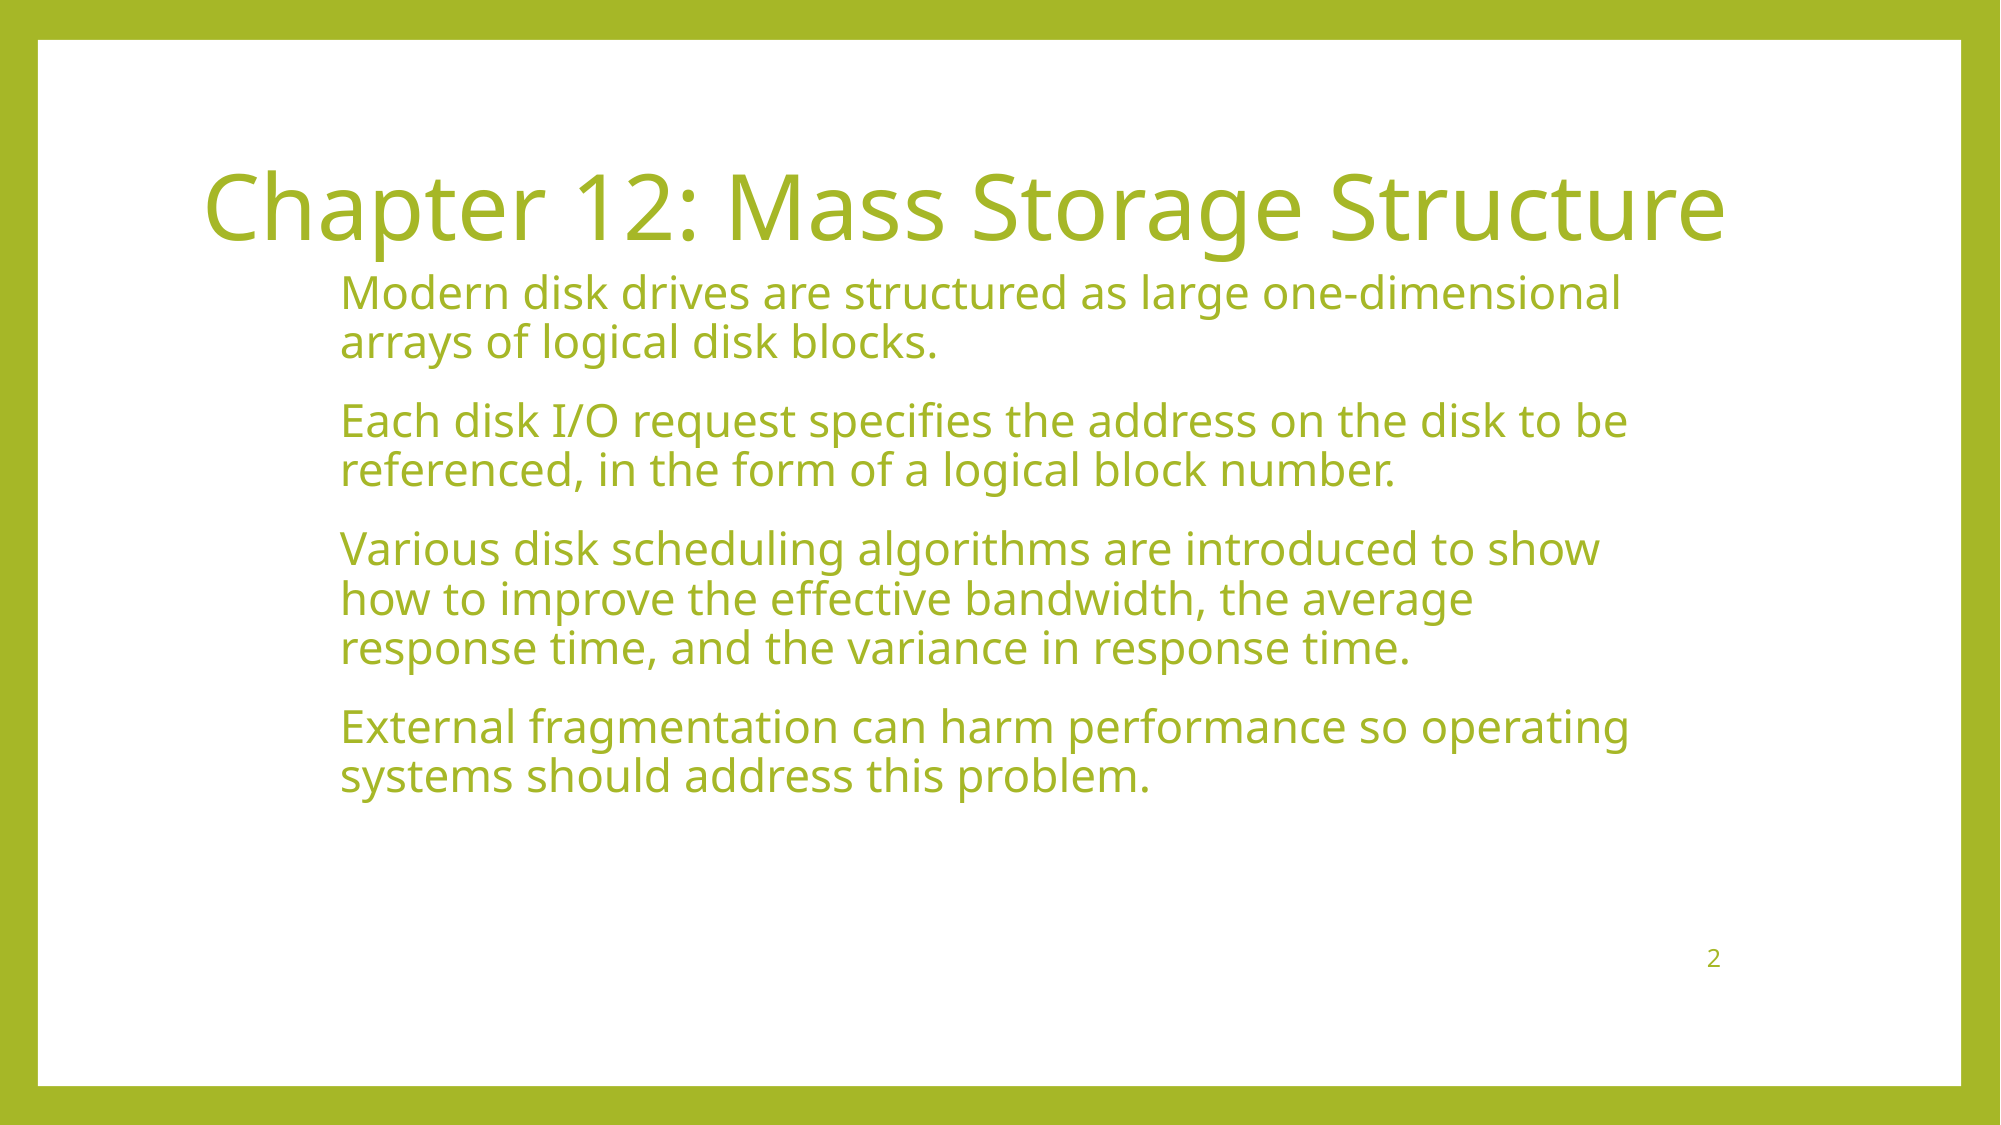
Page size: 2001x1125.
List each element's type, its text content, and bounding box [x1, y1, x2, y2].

slide_number 2 [1649, 926, 1740, 992]
title Chapter 12: Mass Storage Structure [187, 99, 1808, 323]
list Modern disk drives are structured as large one-dimensional arrays of logical disk blocks. Each disk I/O request specifies the address on the disk to be referenced, in the form of a logical block number. Various disk scheduling algorithms are introduced to show how to improve the effective bandwidth, the average response time, and the variance in response time. External fragmentation can harm performance so operating systems should address this problem. [324, 262, 1663, 1000]
